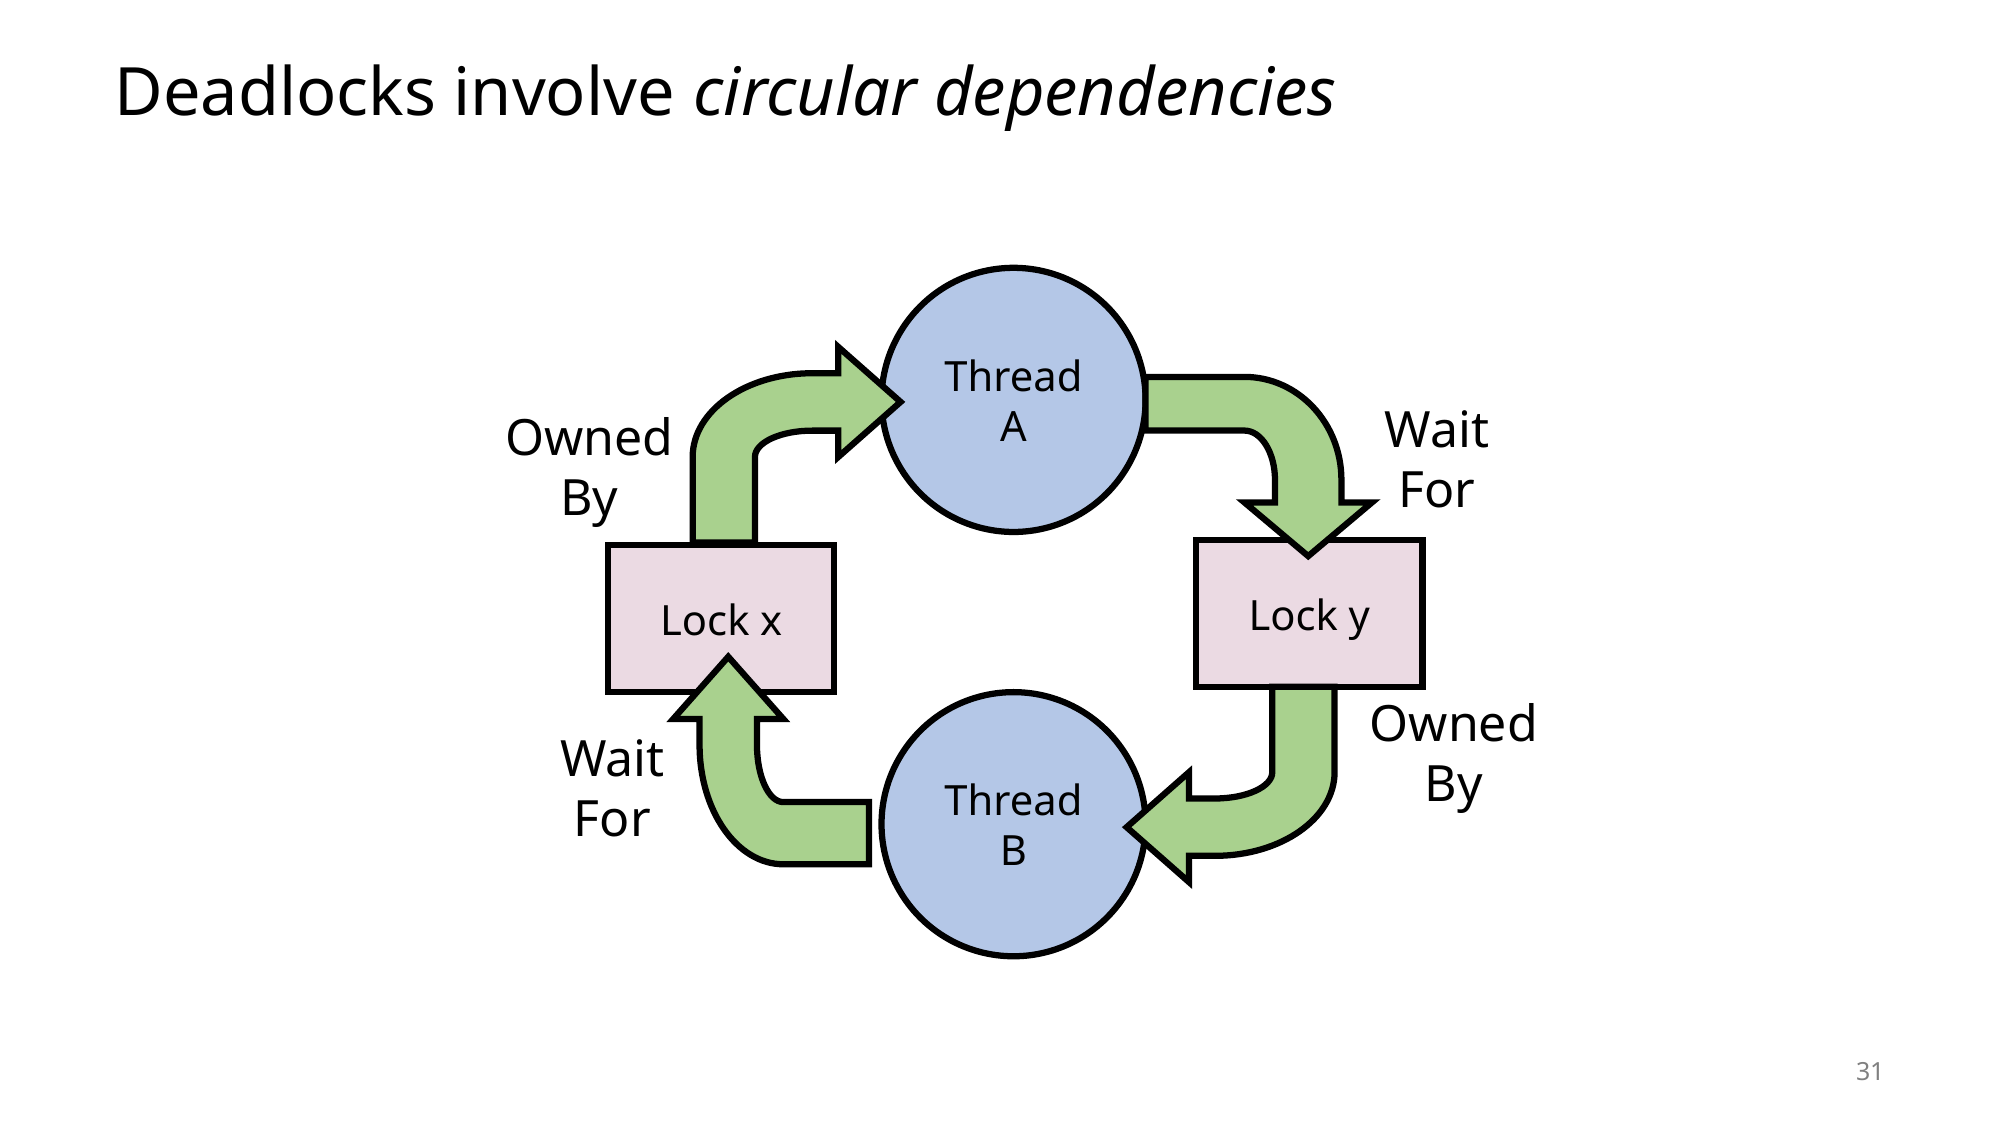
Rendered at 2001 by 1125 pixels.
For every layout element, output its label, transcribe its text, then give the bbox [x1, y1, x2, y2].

title Deadlocks involve circular dependencies [99, 37, 1900, 150]
slide_number 31 [1749, 1042, 1900, 1103]
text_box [496, 267, 1547, 957]
